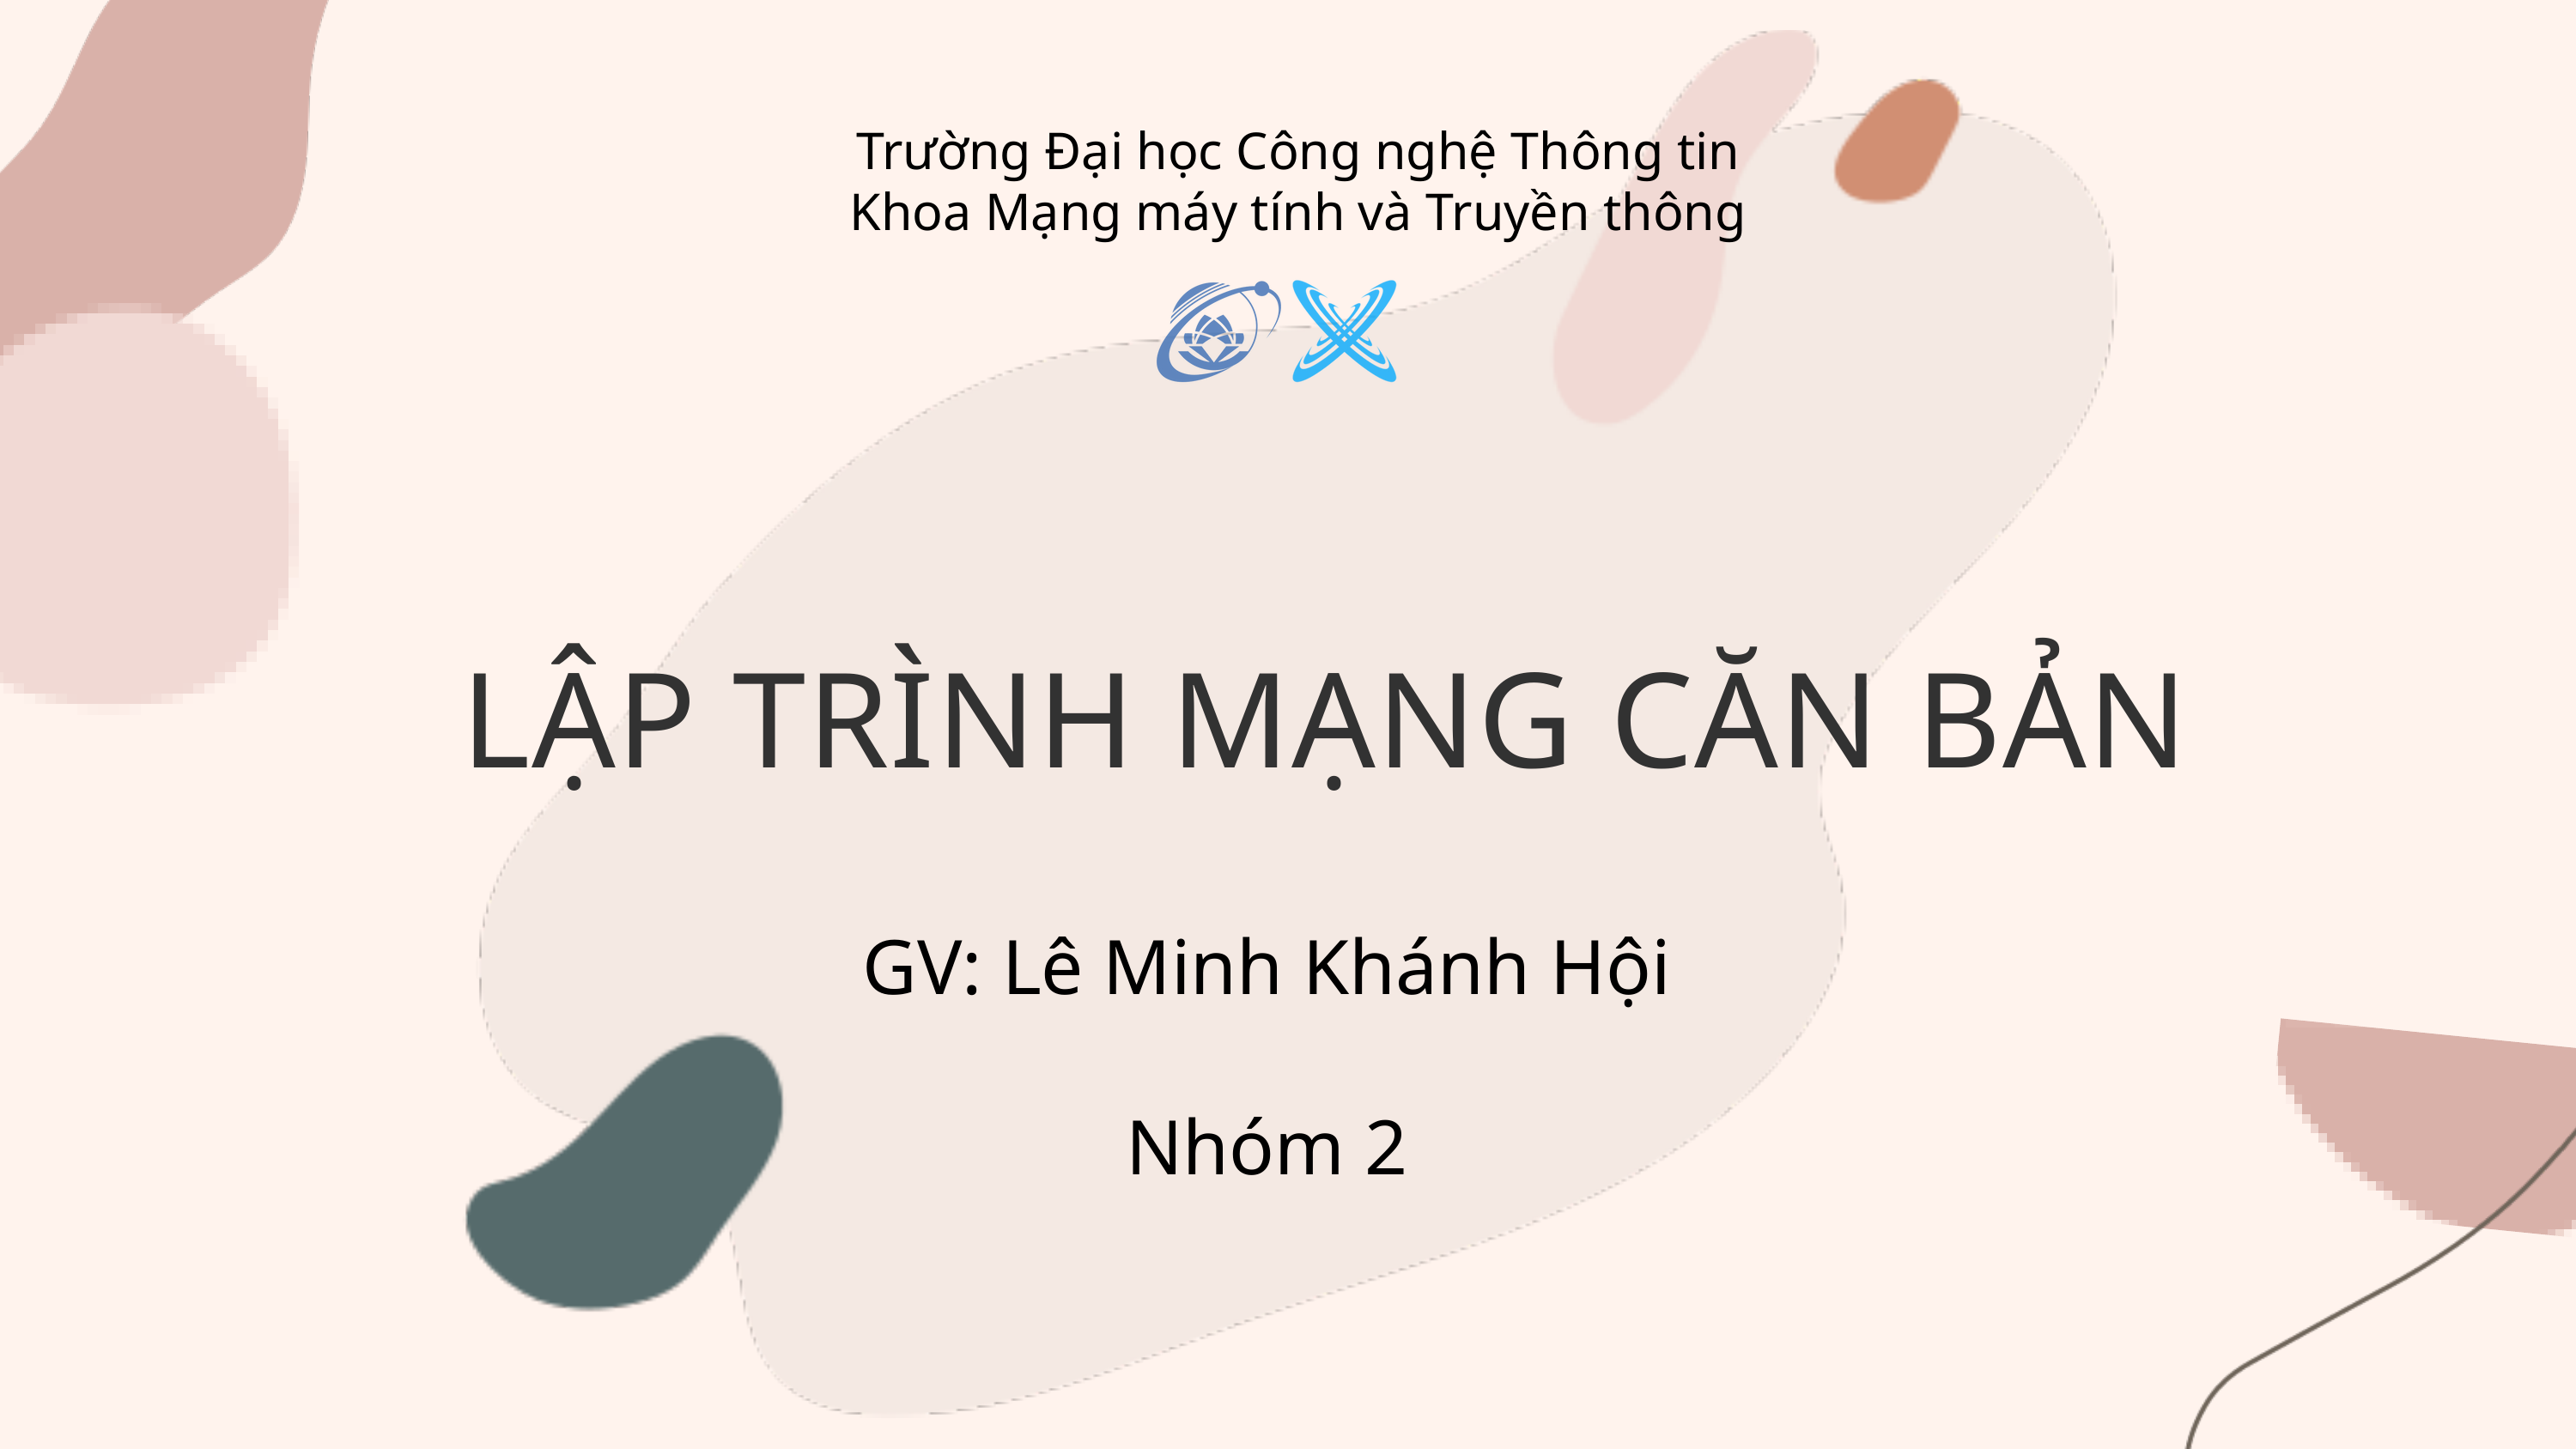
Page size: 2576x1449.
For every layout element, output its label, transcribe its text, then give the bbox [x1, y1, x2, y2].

text_box Trường Đại học Công nghệ Thông tin Khoa Mạng máy tính và Truyền thông [709, 118, 1888, 241]
text_box [447, 795, 2128, 1418]
text_box [0, 0, 366, 408]
text_box [0, 303, 300, 715]
text_box GV: Lê Minh Khánh Hội Nhóm 2 [784, 919, 1749, 1190]
text_box [1148, 273, 1428, 389]
text_box [447, 30, 2128, 663]
text_box LẬP TRÌNH MẠNG CĂN BẢN [67, 663, 2576, 795]
text_box [2178, 984, 2576, 1449]
